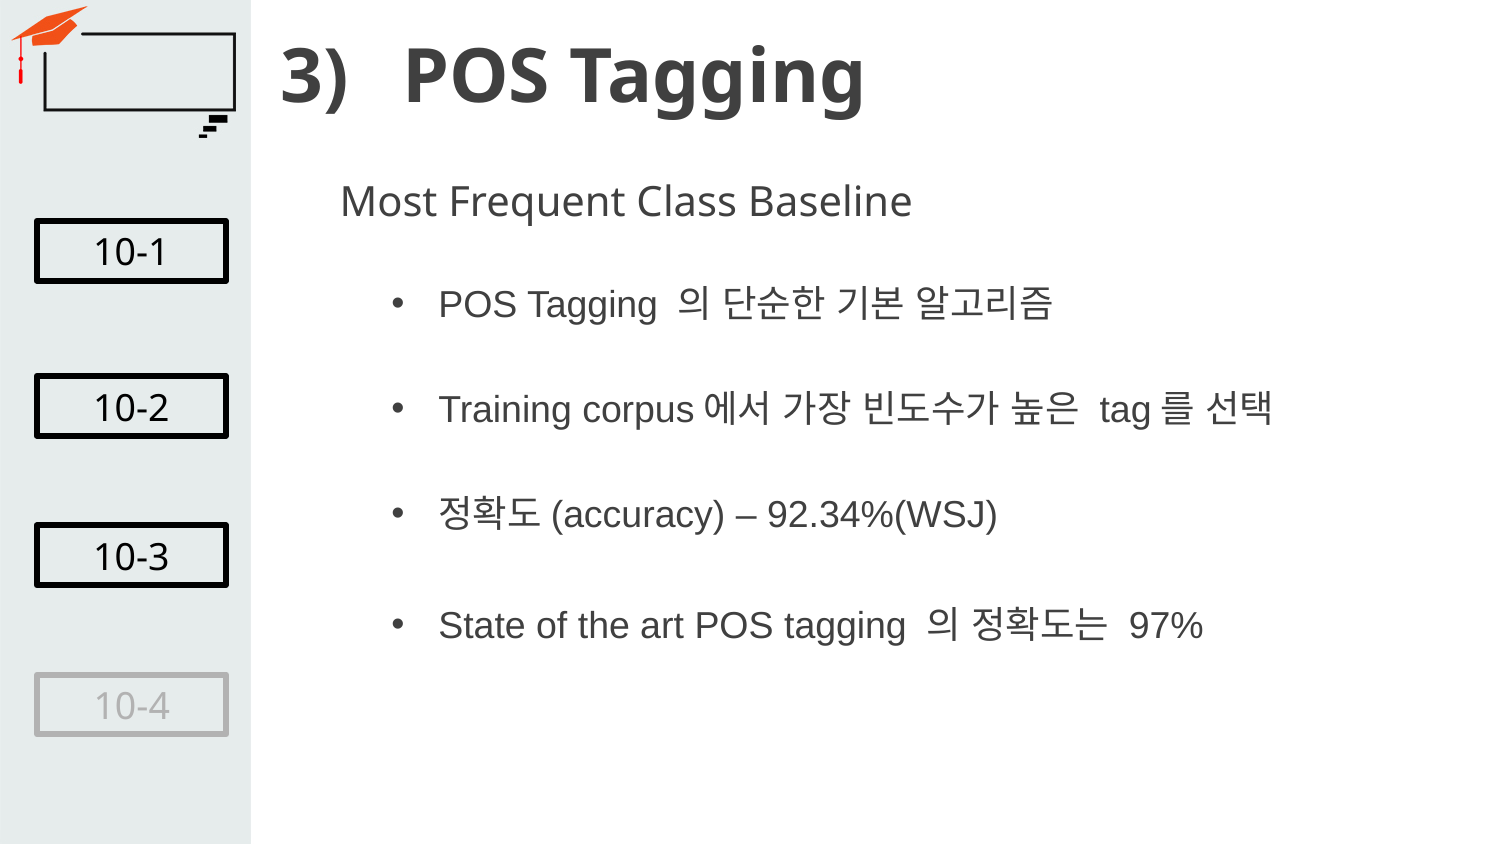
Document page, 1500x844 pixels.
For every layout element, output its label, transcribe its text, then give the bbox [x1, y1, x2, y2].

text_box 10-1 [36, 220, 226, 281]
picture [0, 0, 1500, 844]
list Most Frequent Class Baseline [324, 161, 1459, 238]
title POS Tagging [265, 0, 1500, 146]
text_box 10-2 [36, 376, 226, 436]
text_box 10-3 [36, 525, 226, 586]
text_box 10-4 [37, 674, 227, 735]
list POS Tagging 의 단순한 기본 알고리즘 Training corpus에서 가장 빈도수가 높은 tag를 선택 정확도(accuracy) – 92.34%(WSJ) State of the art POS tagging 의 정확도는 97% [326, 273, 1461, 765]
